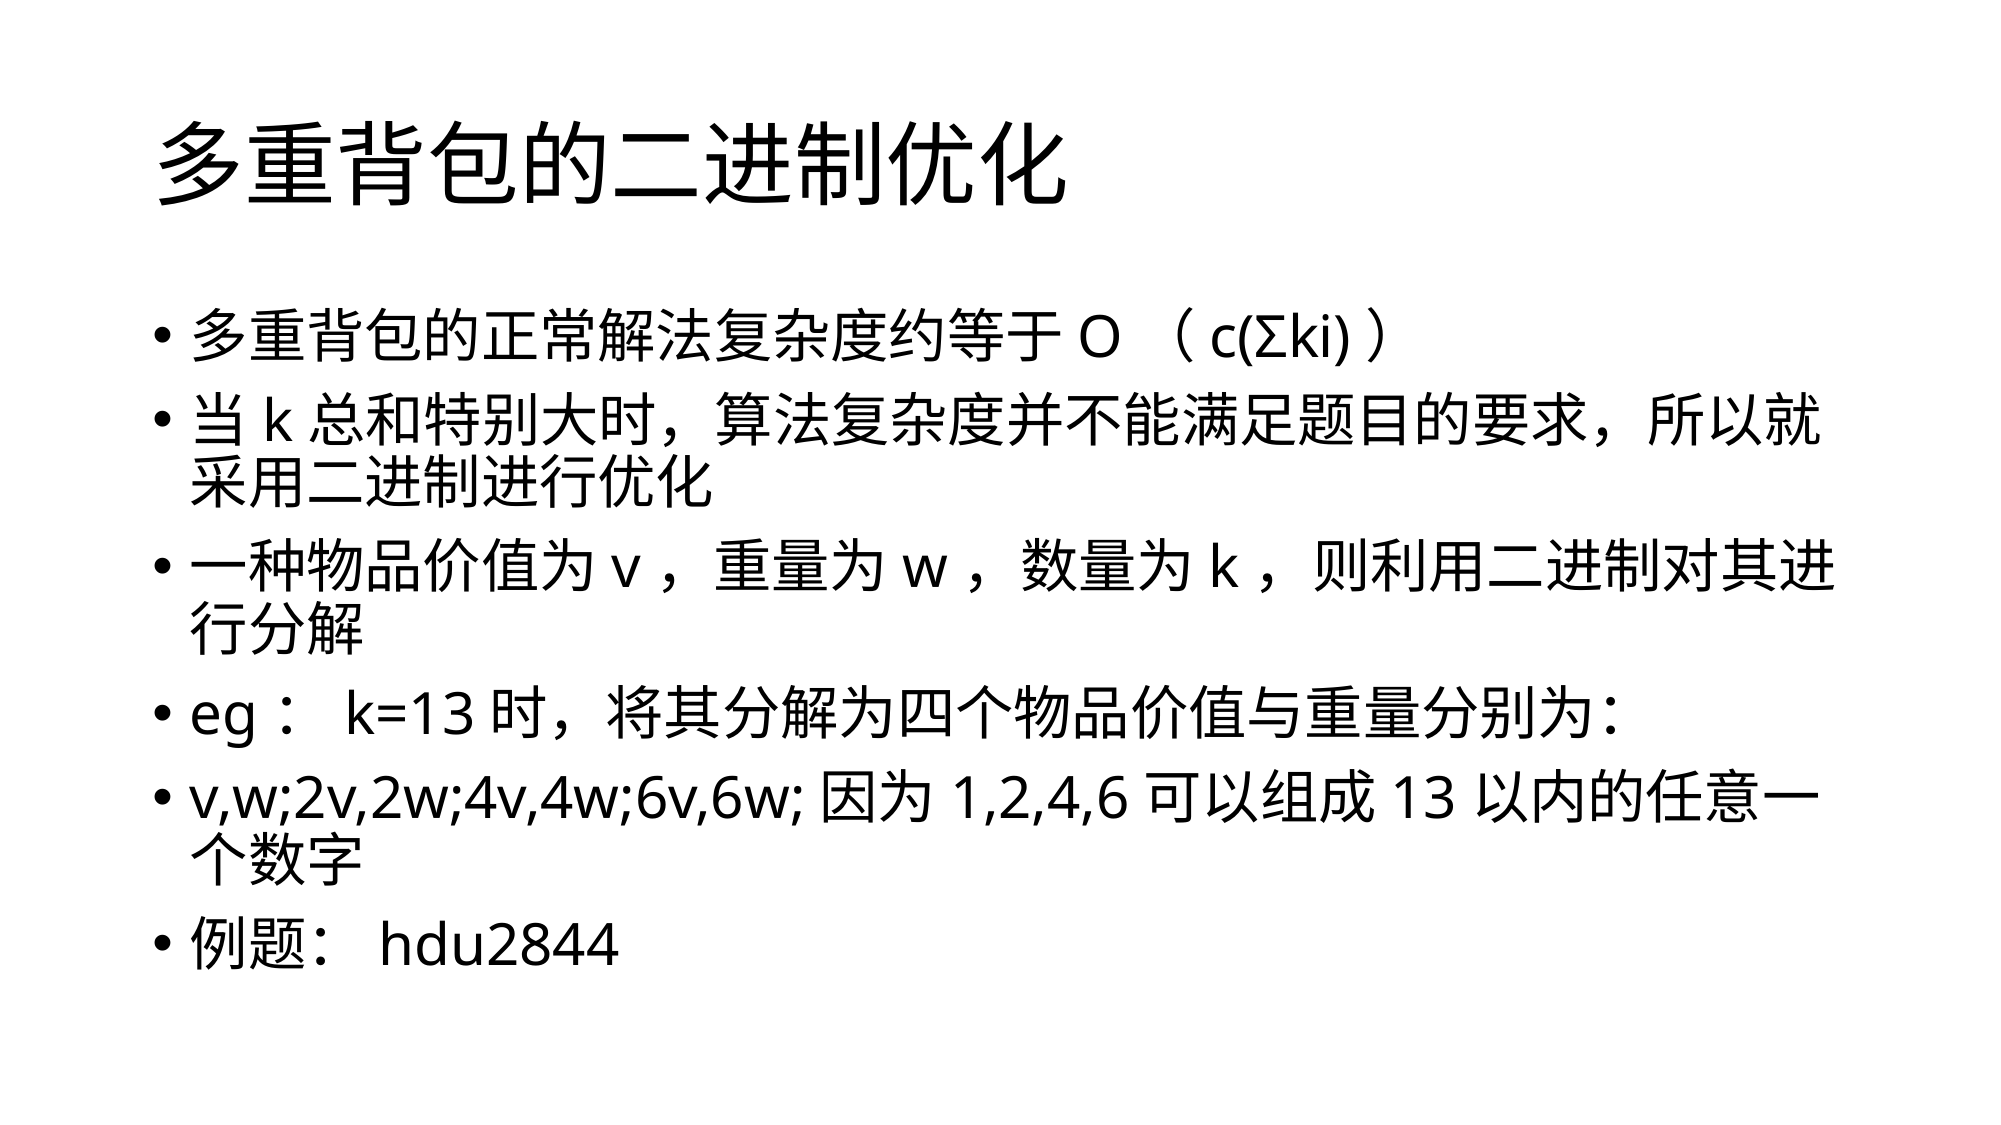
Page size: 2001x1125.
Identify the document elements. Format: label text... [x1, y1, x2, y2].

title 多重背包的二进制优化 [137, 59, 1863, 278]
list 多重背包的正常解法复杂度约等于O（c(Σki)） 当k总和特别大时，算法复杂度并不能满足题目的要求，所以就采用二进制进行优化 一种物品价值为v，重量为w，数量为k，则利用二进制对其进行分解 eg：k=13时，将其分解为四个物品价值与重量分别为： v,w;2v,2w;4v,4w;6v,6w;因为1,2,4,6可以组成13以内的任意一个数字 例题：hdu2844 [137, 299, 1863, 1014]
